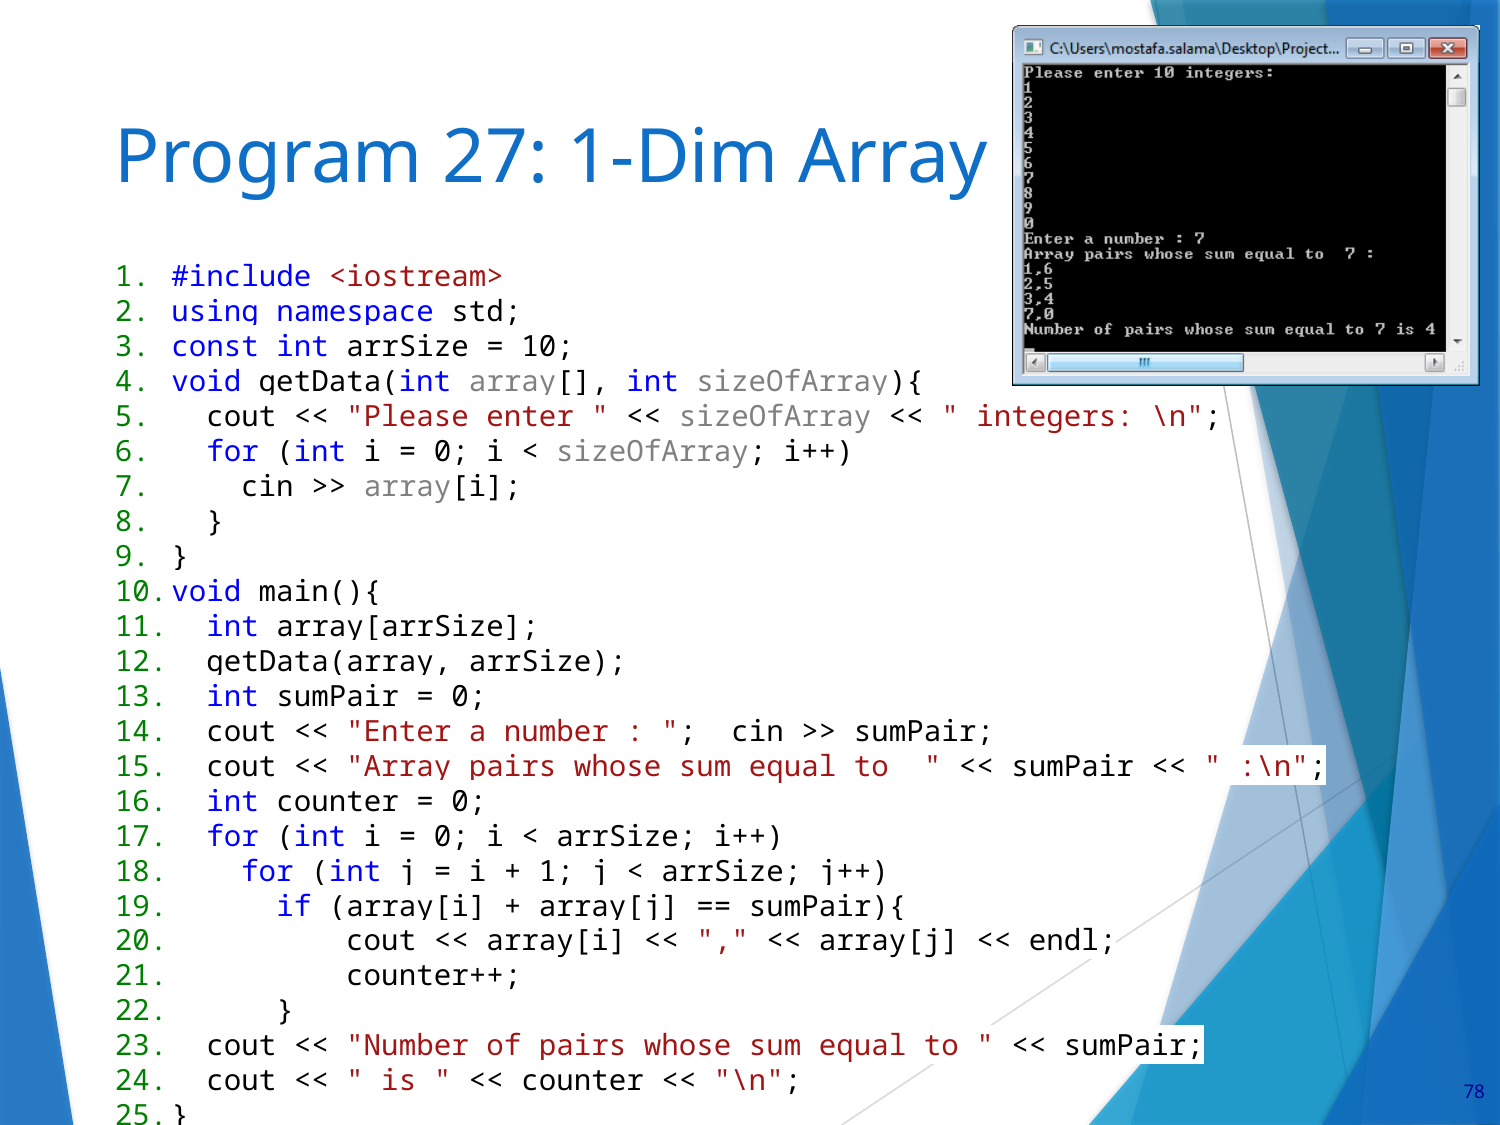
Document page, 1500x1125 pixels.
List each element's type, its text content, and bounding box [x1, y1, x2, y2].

slide_number 78 [1415, 1062, 1500, 1123]
title Program 27: 1-Dim Array [99, 99, 1007, 249]
picture [1011, 25, 1481, 386]
list #include <iostream> using namespace std; const int arrSize = 10; void getData(int array[], int sizeOfArray){ cout << "Please enter " << sizeOfArray << " integers: \n"; for (int i = 0; i < sizeOfArray; i++) cin >> array[i]; } } void main(){ int array[arrSize]; getData(array, arrSize); int sumPair = 0; cout << "Enter a number : "; cin >> sumPair; cout << "Array pairs whose sum equal to " << sumPair << " :\n"; int counter = 0; for (int i = 0; i < arrSize; i++) for (int j = i + 1; j < arrSize; j++) if (array[i] + array[j] == sumPair){ cout << array[i] << "," << array[j] << endl; counter++; } cout << "Number of pairs whose sum equal to " << sumPair; cout << " is " << counter << "\n"; } [99, 249, 1480, 1100]
